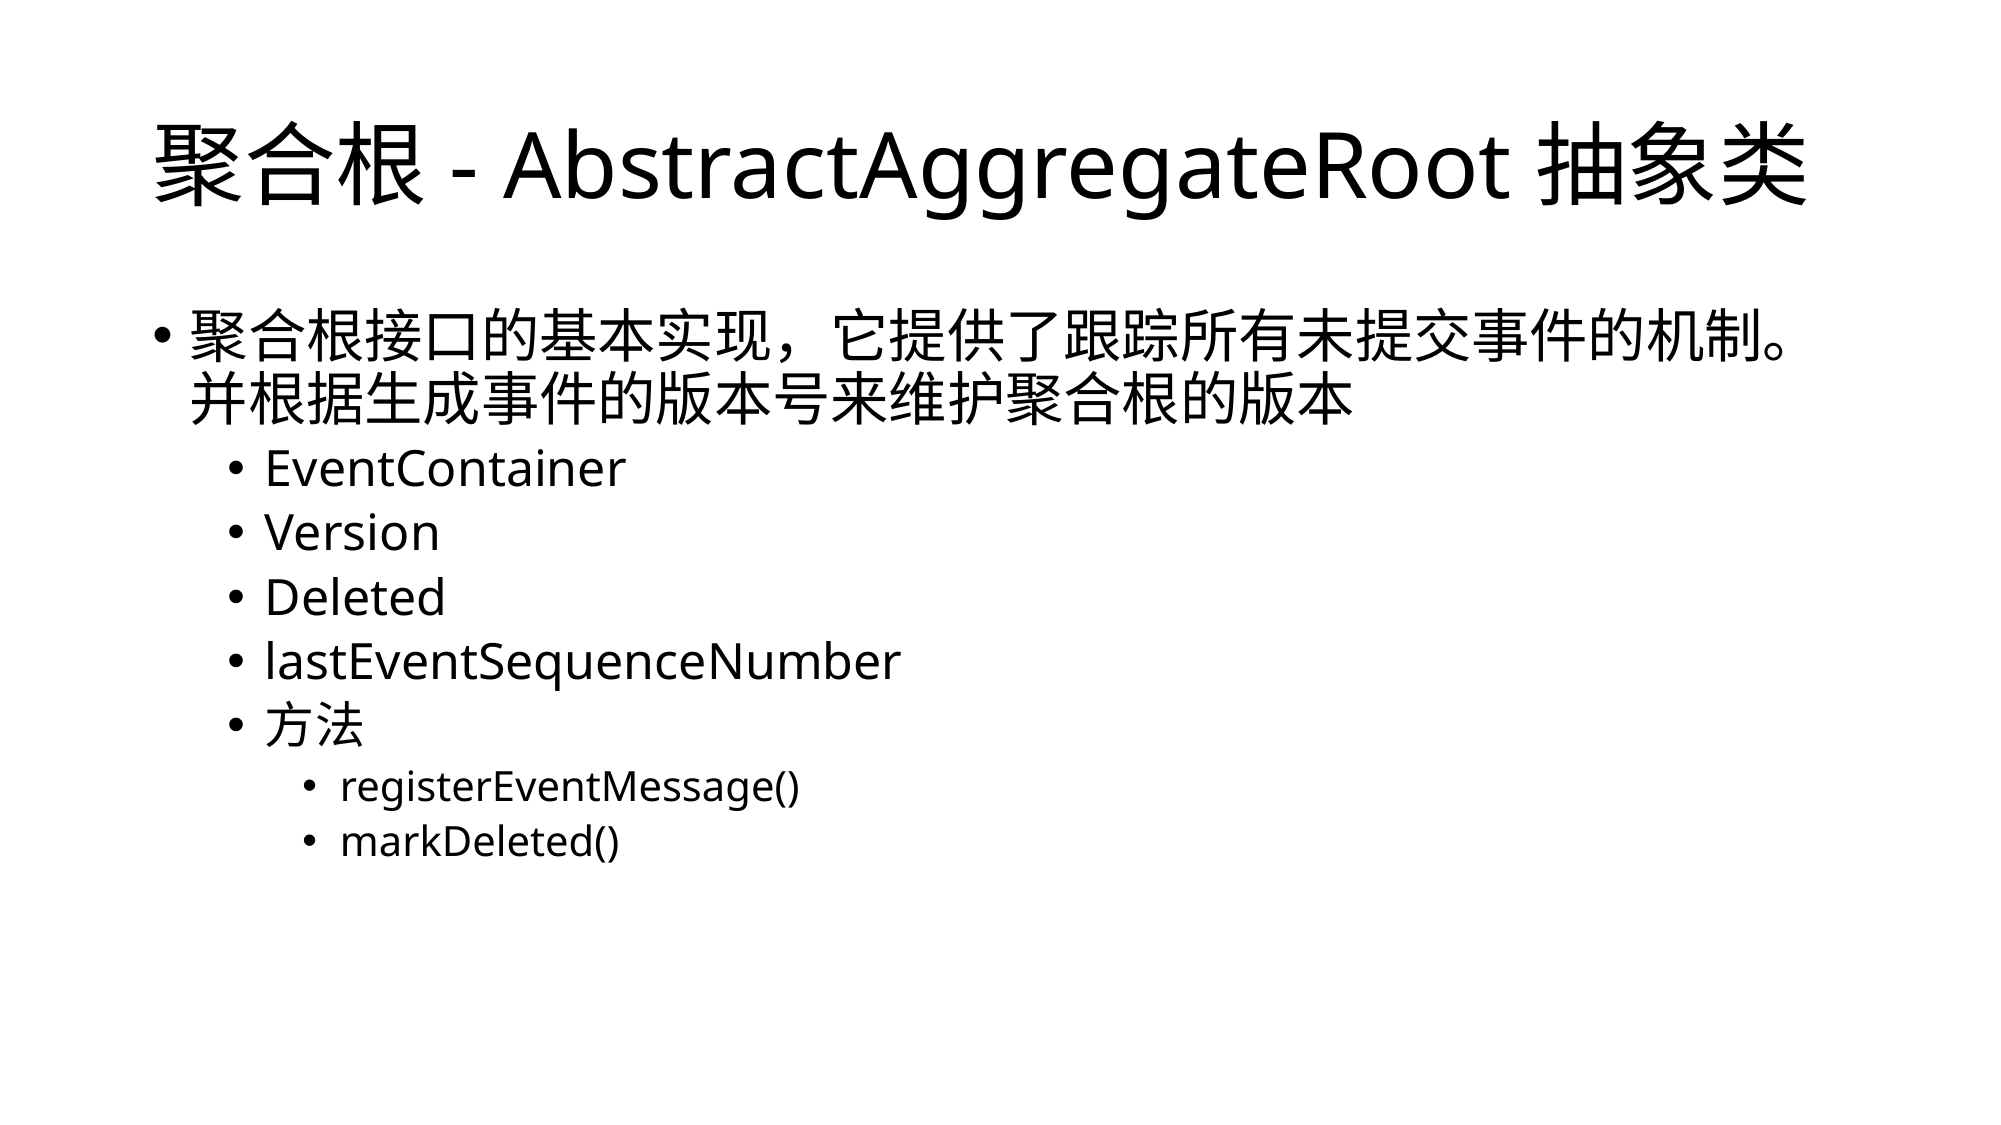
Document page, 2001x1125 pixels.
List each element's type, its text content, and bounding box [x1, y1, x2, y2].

title 聚合根- AbstractAggregateRoot抽象类 [137, 59, 1863, 278]
list 聚合根接口的基本实现，它提供了跟踪所有未提交事件的机制。并根据生成事件的版本号来维护聚合根的版本 EventContainer Version Deleted lastEventSequenceNumber 方法 registerEventMessage() markDeleted() [137, 299, 1863, 1014]
